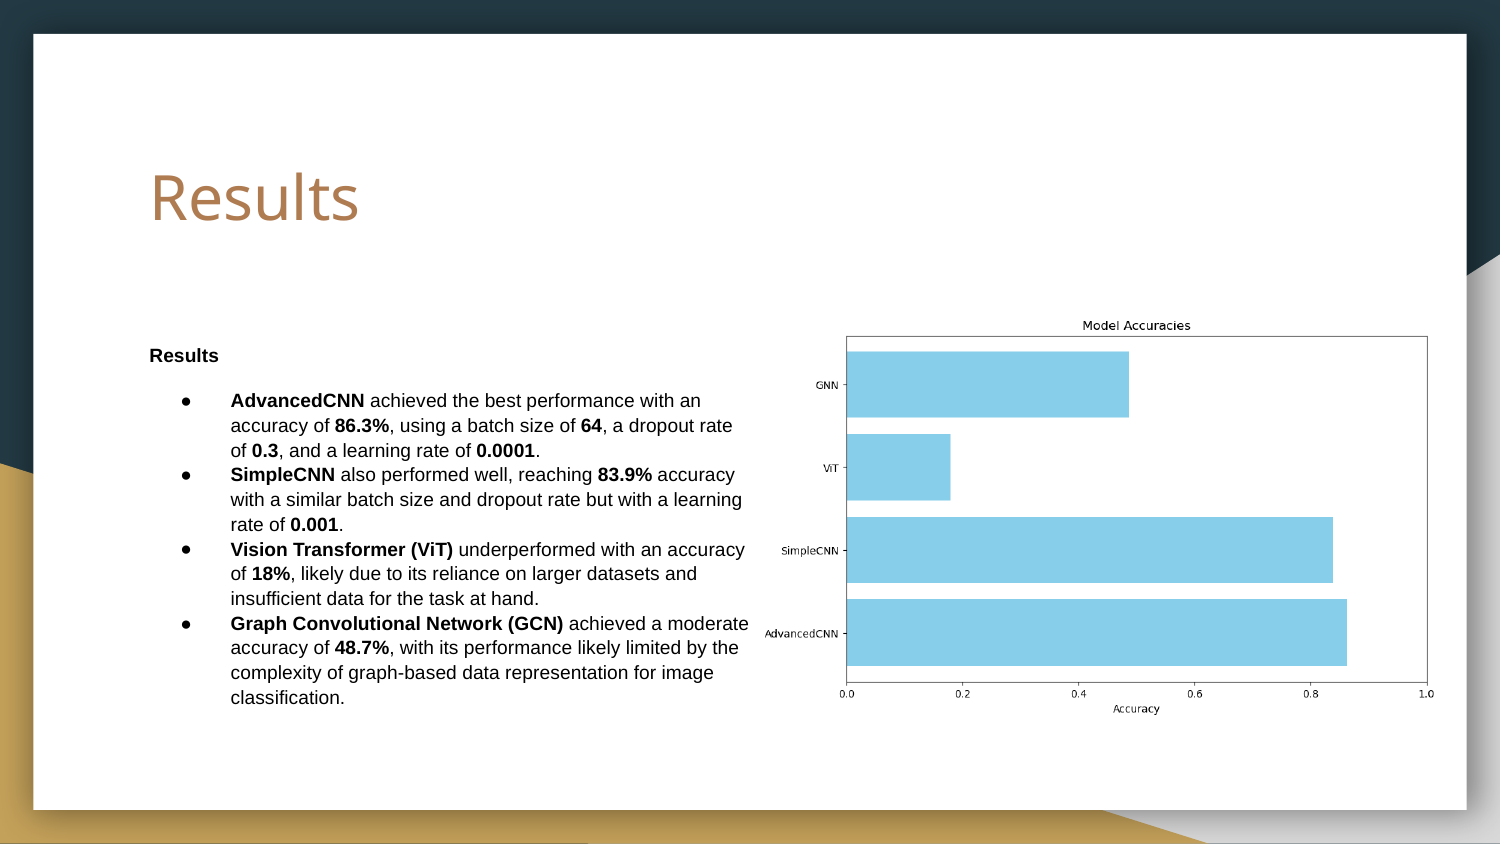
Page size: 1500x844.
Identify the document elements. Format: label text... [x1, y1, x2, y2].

list Results AdvancedCNN achieved the best performance with an accuracy of 86.3%, using a batch size of 64, a dropout rate of 0.3, and a learning rate of 0.0001. SimpleCNN also performed well, reaching 83.9% accuracy with a similar batch size and dropout rate but with a learning rate of 0.001. Vision Transformer (ViT) underperformed with an accuracy of 18%, likely due to its reliance on larger datasets and insufficient data for the task at hand. Graph Convolutional Network (GCN) achieved a moderate accuracy of 48.7%, with its performance likely limited by the complexity of graph-based data representation for image classification. [134, 326, 759, 729]
picture [757, 313, 1442, 721]
title Results [134, 138, 1366, 296]
